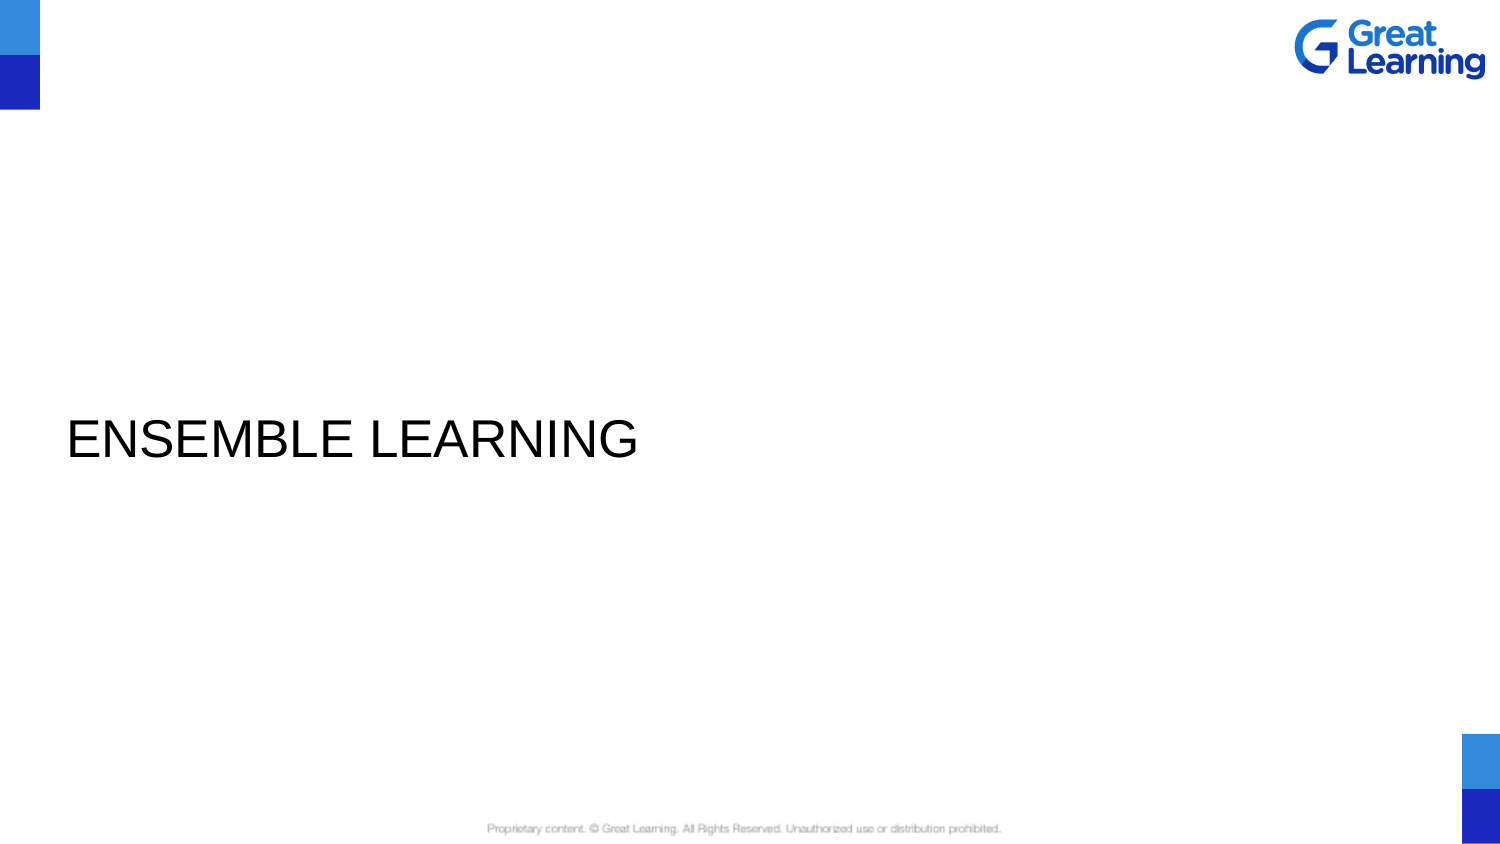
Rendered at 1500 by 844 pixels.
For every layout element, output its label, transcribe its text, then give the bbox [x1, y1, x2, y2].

picture [1281, 0, 1500, 84]
title ENSEMBLE LEARNING [51, 389, 1449, 484]
picture [477, 814, 1023, 844]
